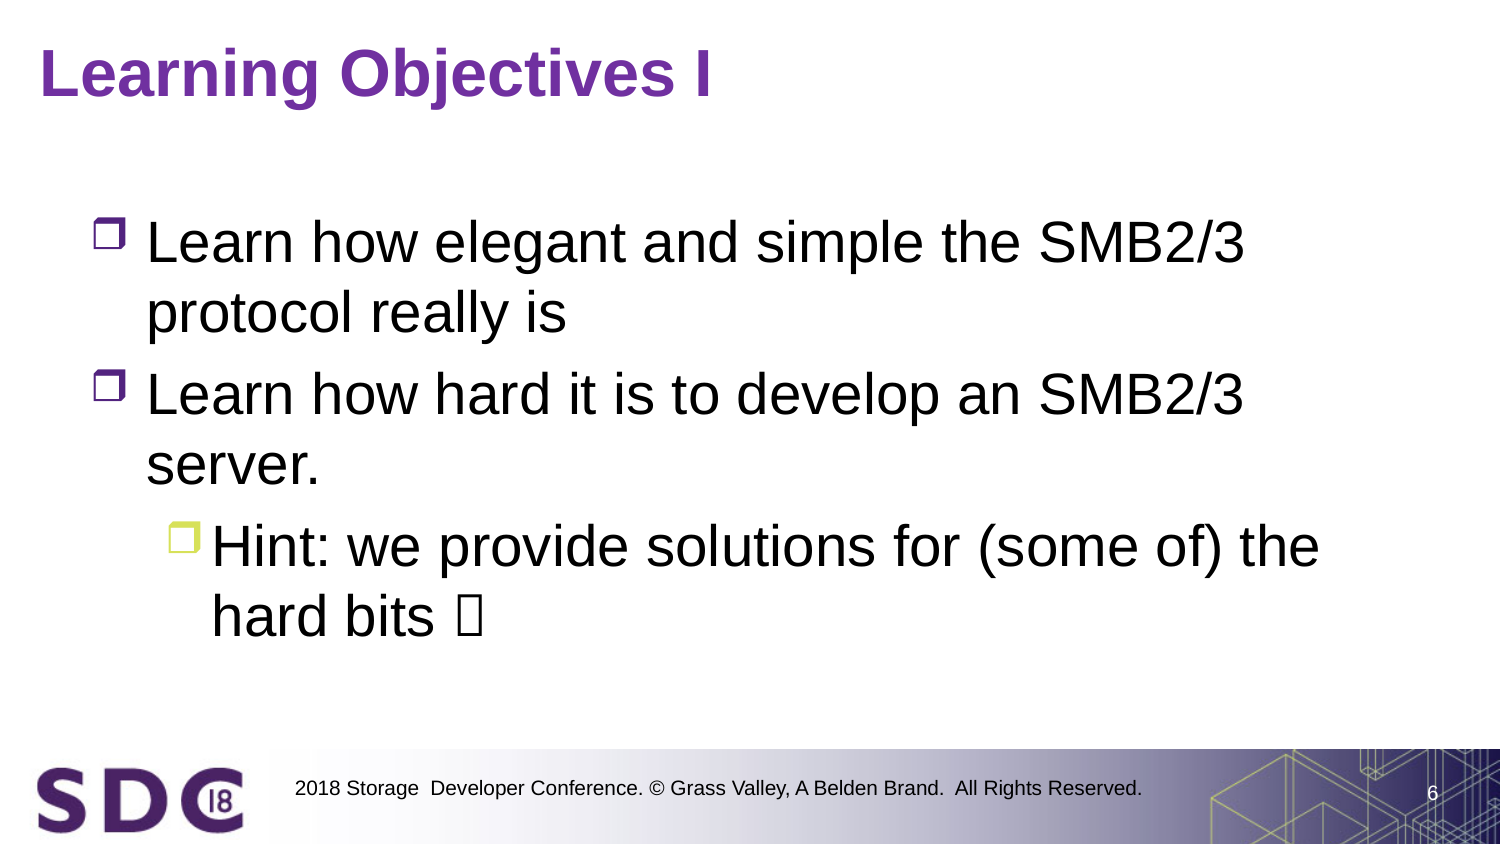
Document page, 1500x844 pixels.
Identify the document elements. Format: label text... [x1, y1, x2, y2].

list Learn how elegant and simple the SMB2/3 protocol really is Learn how hard it is to develop an SMB2/3 server. Hint: we provide solutions for (some of) the hard bits  [75, 196, 1425, 666]
title Learning Objectives I [24, 0, 1375, 141]
picture [0, 749, 1500, 844]
